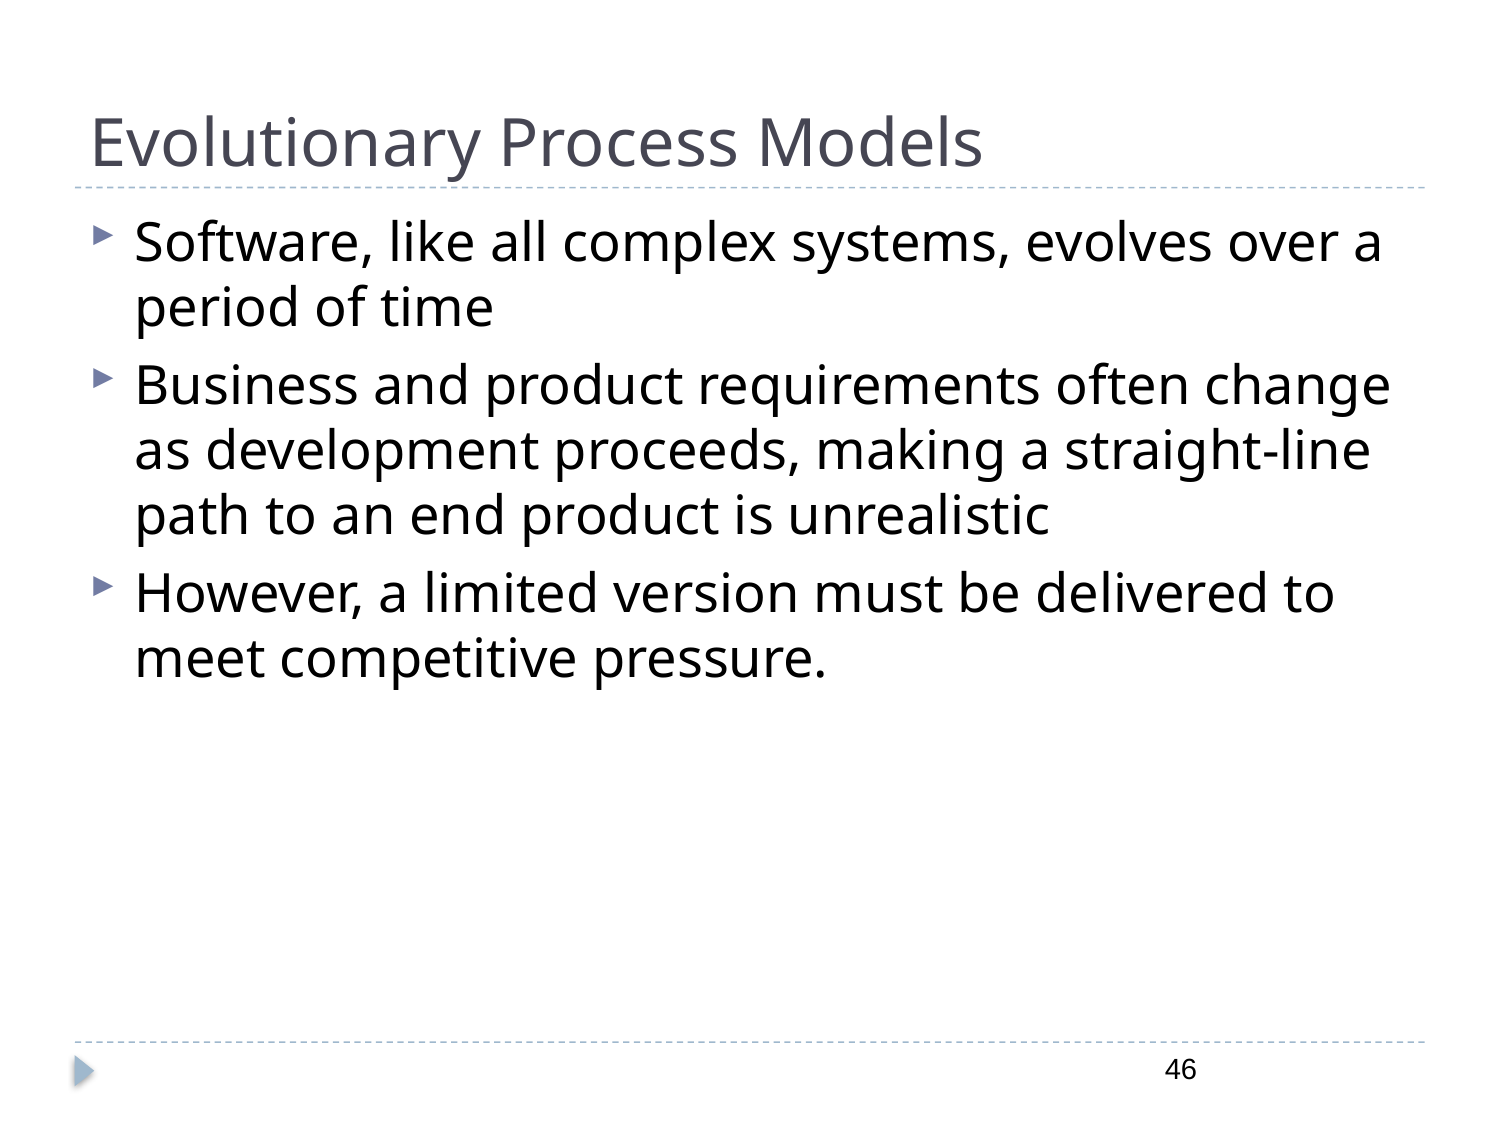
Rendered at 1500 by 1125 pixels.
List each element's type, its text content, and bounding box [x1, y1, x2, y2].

title Evolutionary Process Models [75, 24, 1425, 188]
list Software, like all complex systems, evolves over a period of time Business and product requirements often change as development proceeds, making a straight-line path to an end product is unrealistic However, a limited version must be delivered to meet competitive pressure. [75, 200, 1425, 1010]
slide_number 46 [1149, 1042, 1500, 1103]
